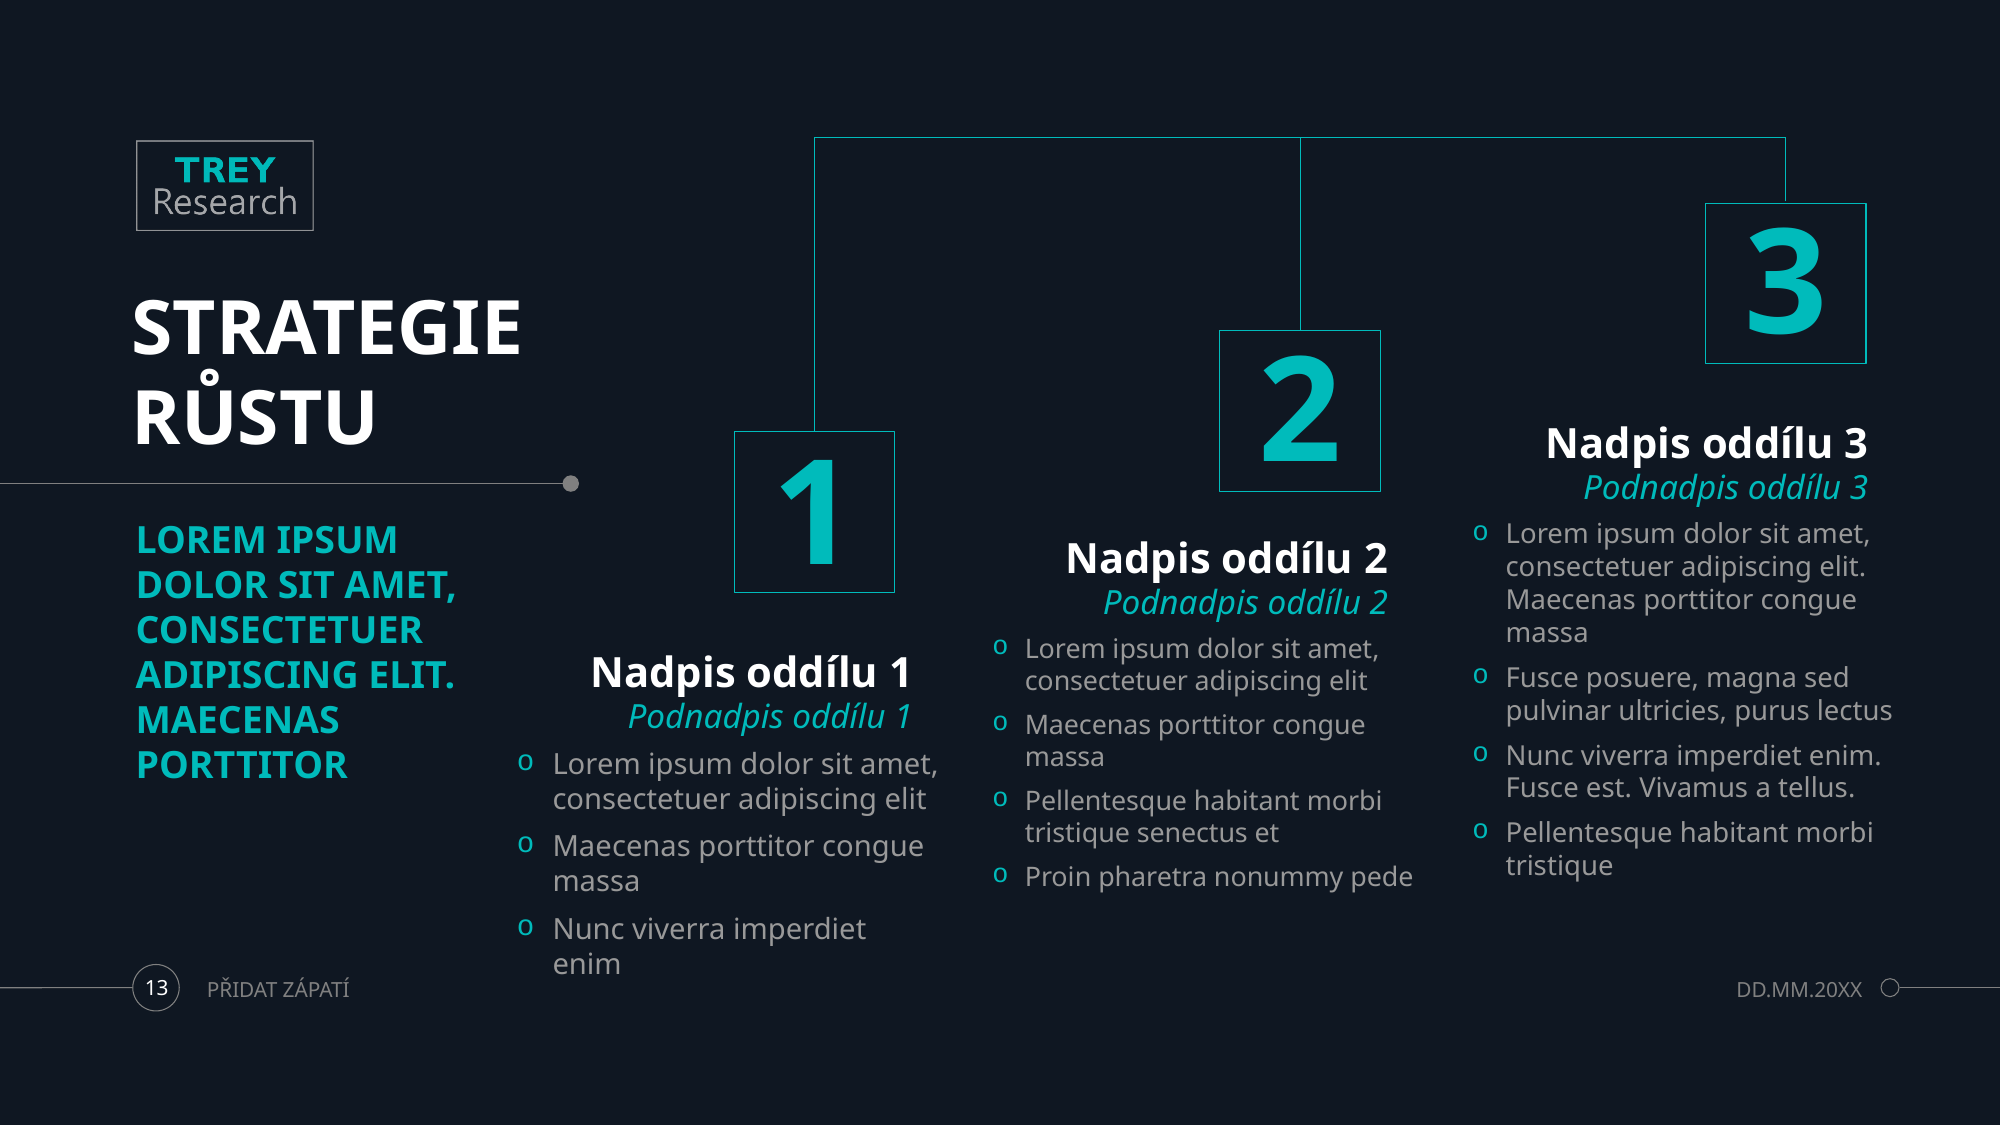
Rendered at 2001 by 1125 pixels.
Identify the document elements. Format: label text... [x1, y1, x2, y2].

list Nadpis oddílu 3 [1472, 408, 1869, 467]
list Podnadpis oddílu 3 [1472, 467, 1869, 507]
list Nadpis oddílu 1 [516, 637, 914, 696]
list LOREM IPSUM DOLOR SIT AMET, CONSECTETUER ADIPISCING ELIT. MAECENAS PORTTITOR [135, 516, 500, 861]
list 3 [1705, 203, 1867, 364]
title STRATEGIE RŮSTU [131, 248, 596, 460]
list 1 [734, 431, 895, 593]
list Podnadpis oddílu 2 [992, 582, 1389, 622]
list 2 [1219, 330, 1381, 492]
slide_number DD.MM.20XX [1643, 964, 1863, 1014]
list Nadpis oddílu 2 [992, 523, 1389, 582]
list Lorem ipsum dolor sit amet, consectetuer adipiscing elit. Maecenas porttitor congue massa Fusce posuere, magna sed pulvinar ultricies, purus lectus Nunc viverra imperdiet enim. Fusce est. Vivamus a tellus. Pellentesque habitant morbi tristique [1472, 516, 1898, 896]
list Podnadpis oddílu 1 [516, 696, 914, 736]
list Lorem ipsum dolor sit amet, consectetuer adipiscing elit Maecenas porttitor congue massa Pellentesque habitant morbi tristique senectus et Proin pharetra nonummy pede [992, 631, 1417, 925]
picture [136, 140, 314, 231]
list Lorem ipsum dolor sit amet, consectetuer adipiscing elit Maecenas porttitor congue massa Nunc viverra imperdiet enim [516, 745, 942, 956]
slide_number 13 [127, 964, 186, 1014]
footer PŘIDAT ZÁPATÍ [191, 964, 671, 1014]
